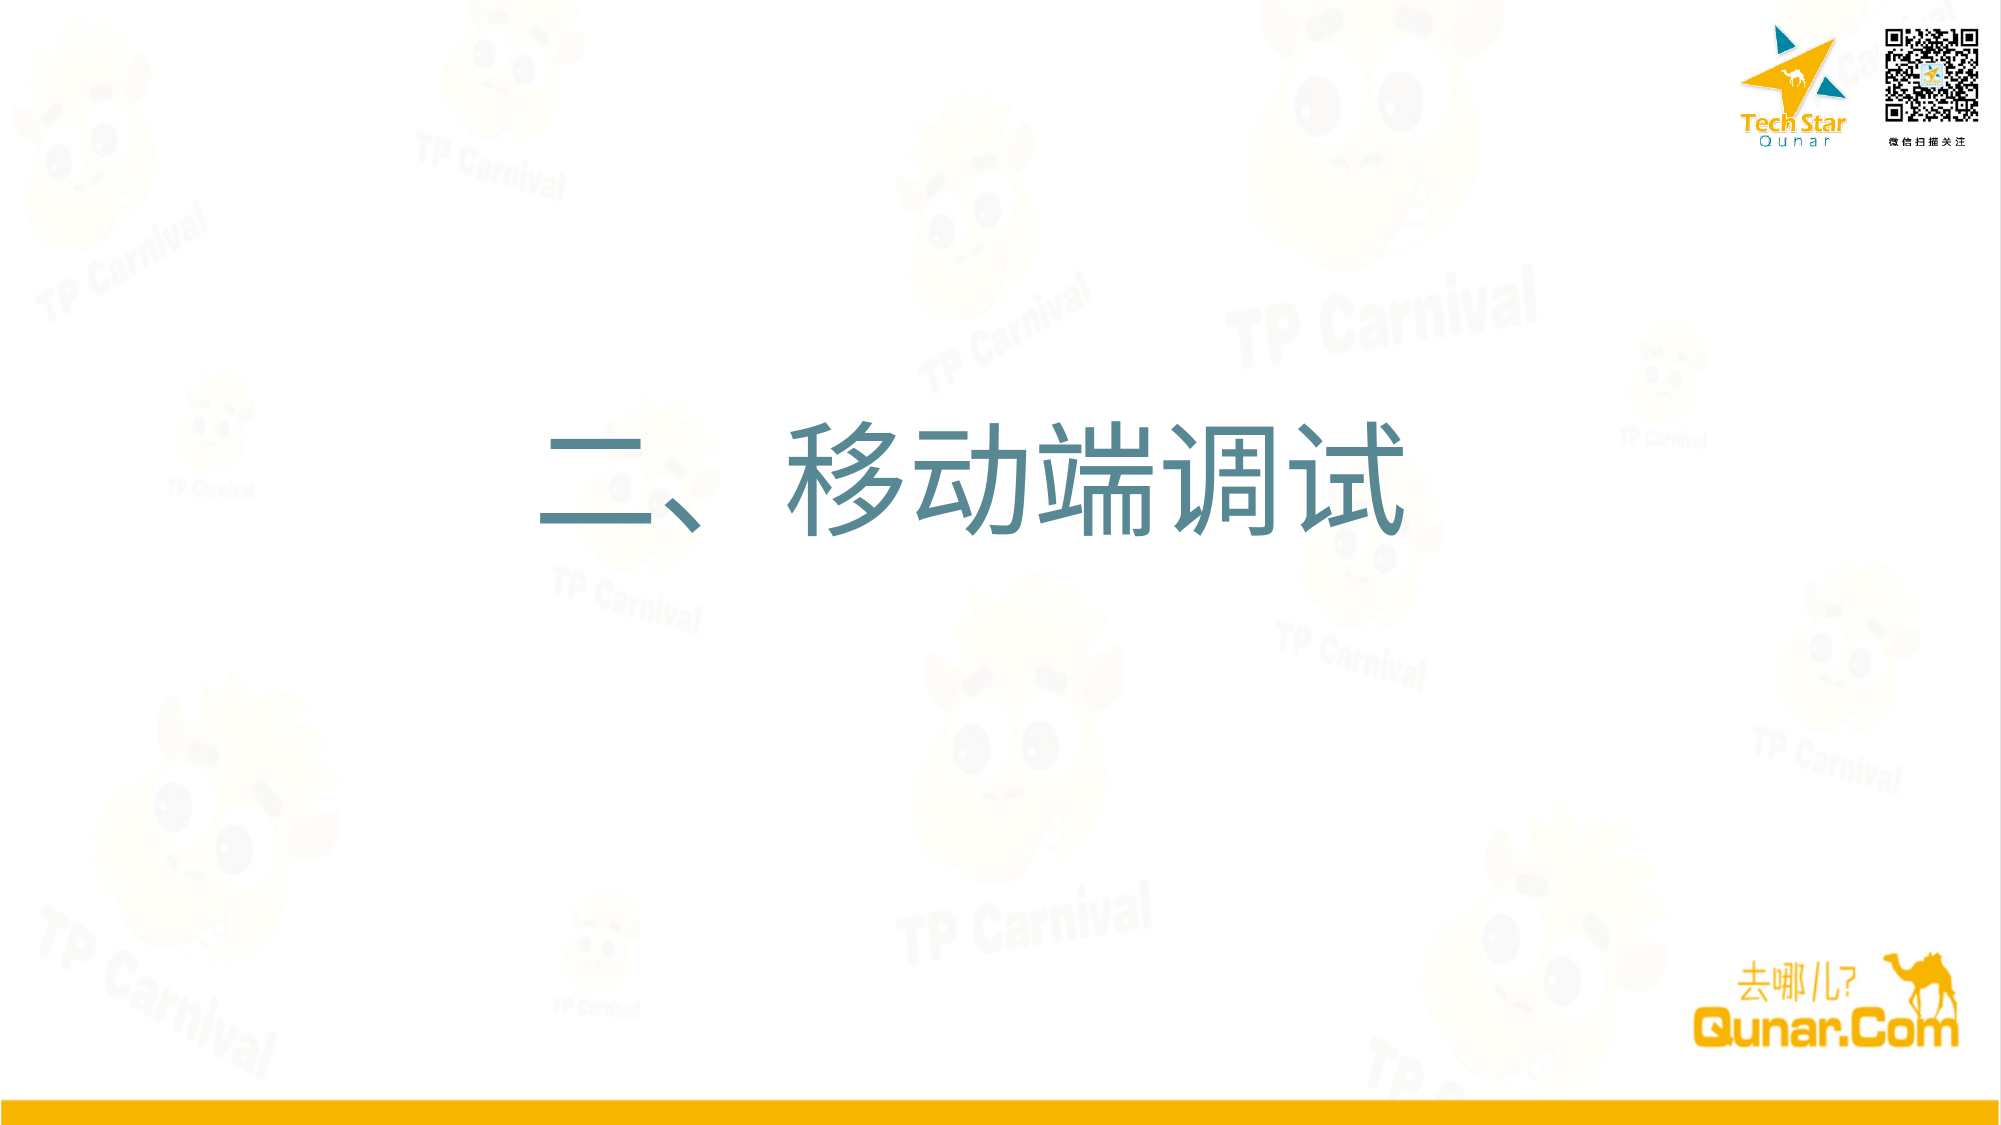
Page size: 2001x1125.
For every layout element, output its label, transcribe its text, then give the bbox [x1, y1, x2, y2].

picture [0, 0, 2001, 1125]
title 二、移动端调试 [189, 281, 1753, 597]
